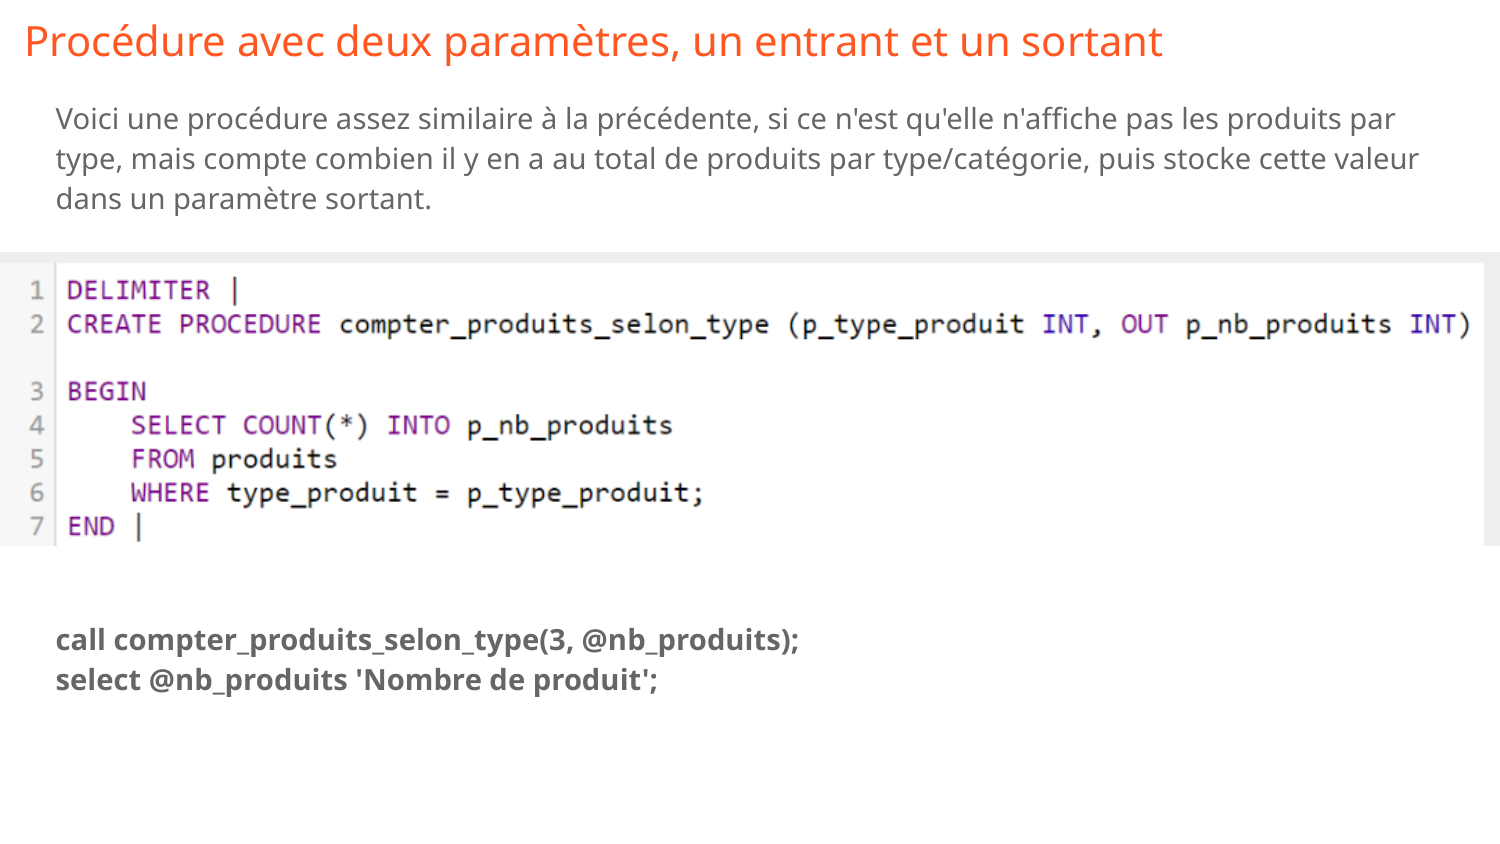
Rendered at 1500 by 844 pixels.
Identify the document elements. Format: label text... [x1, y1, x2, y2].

picture [0, 251, 1500, 546]
list Voici une procédure assez similaire à la précédente, si ce n'est qu'elle n'affiche pas les produits par type, mais compte combien il y en a au total de produits par type/catégorie, puis stocke cette valeur dans un paramètre sortant. call compter_produits_selon_type(3, @nb_produits); select @nb_produits 'Nombre de produit'; [40, 554, 1439, 828]
title Procédure avec deux paramètres, un entrant et un sortant [9, 0, 1449, 94]
list Voici une procédure assez similaire à la précédente, si ce n'est qu'elle n'affiche pas les produits par type, mais compte combien il y en a au total de produits par type/catégorie, puis stocke cette valeur dans un paramètre sortant. call compter_produits_selon_type(3, @nb_produits); select @nb_produits 'Nombre de produit'; [40, 80, 1439, 250]
